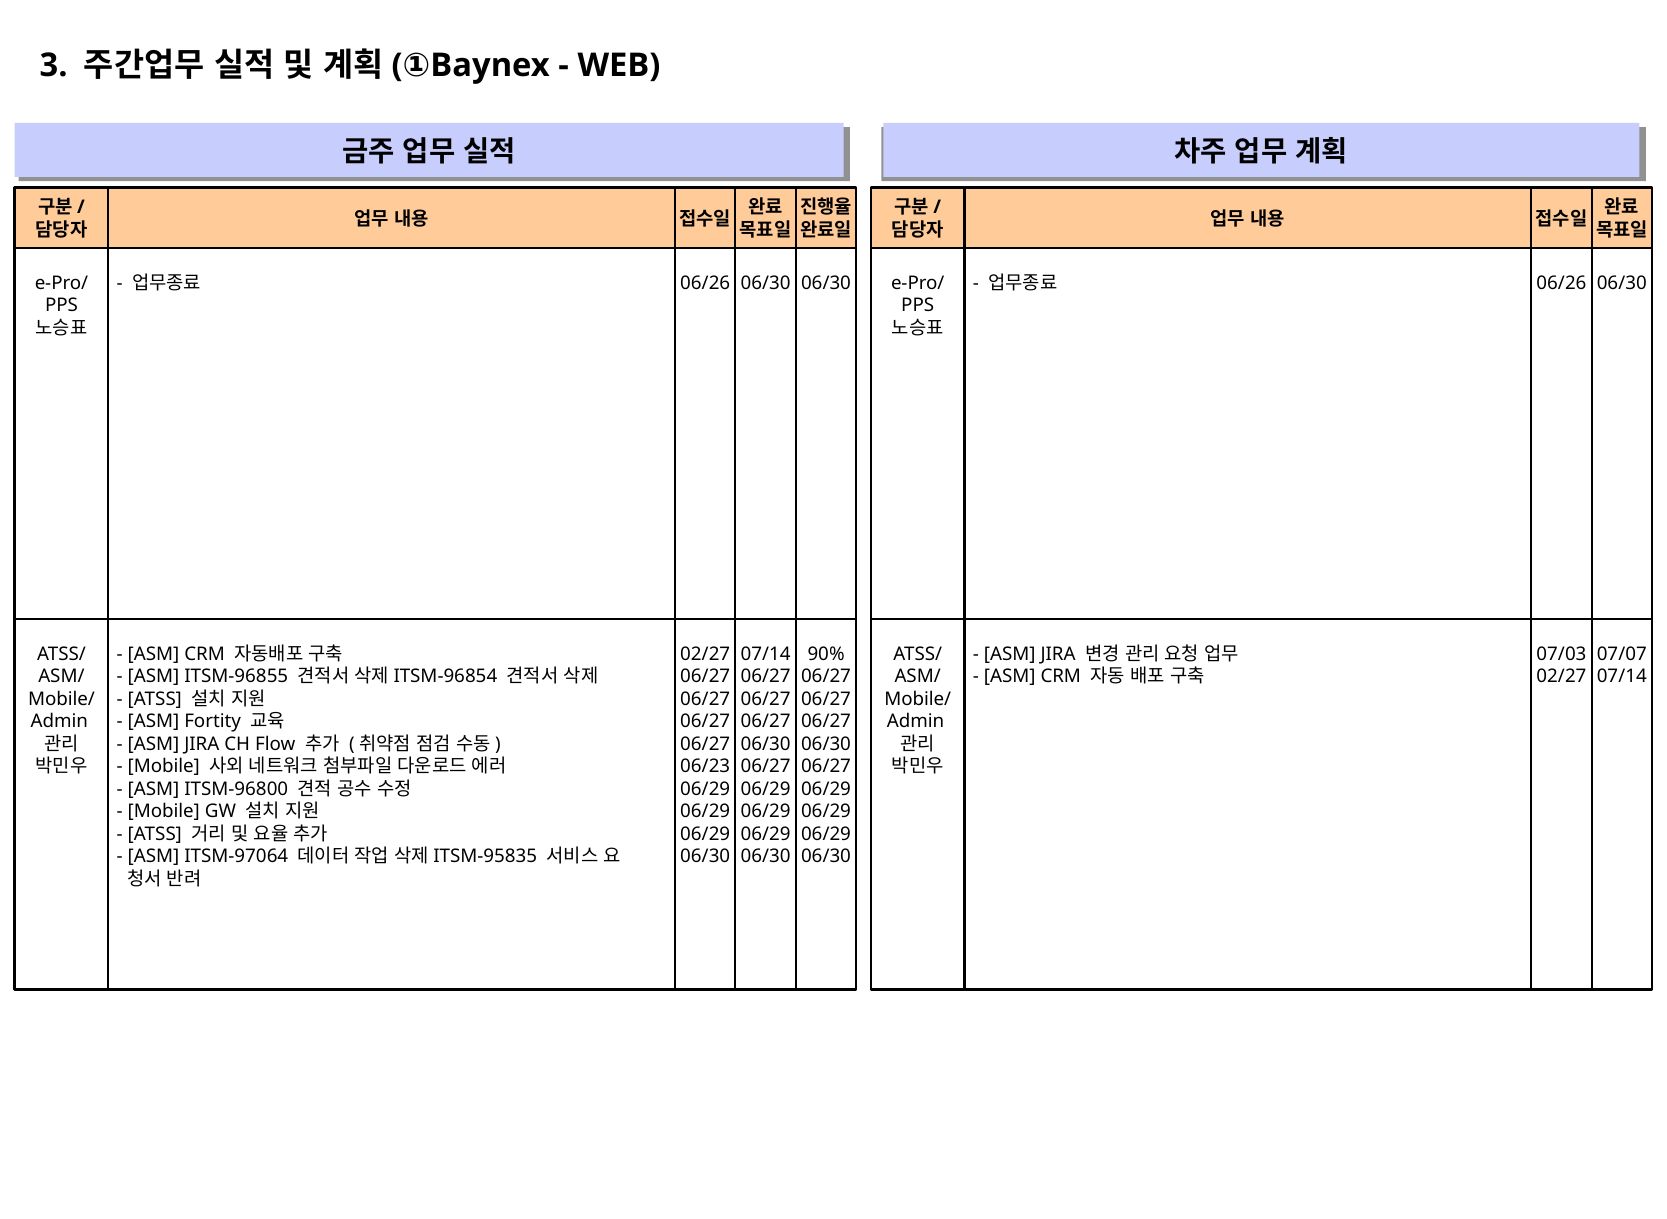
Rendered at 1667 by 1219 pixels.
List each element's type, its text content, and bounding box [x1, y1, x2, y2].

text_box 3. 주간업무 실적 및 계획(①Baynex - WEB) [39, 43, 1019, 107]
text_box 완료 목표일 [735, 187, 795, 247]
text_box 완료 목표일 [1591, 187, 1653, 247]
text_box 06/30 [736, 247, 795, 618]
text_box 06/30 [795, 247, 857, 618]
text_box 진행율 완료일 [795, 187, 857, 247]
text_box 07/14 06/27 06/27 06/27 06/30 06/27 06/29 06/29 06/29 06/30 [736, 618, 795, 990]
text_box 02/27 06/27 06/27 06/27 06/27 06/23 06/29 06/29 06/29 06/30 [675, 618, 736, 990]
text_box 구분/ 담당자 [870, 187, 964, 247]
text_box 06/30 [1592, 247, 1653, 618]
text_box ATSS/ ASM/ Mobile/ Admin관리 박민우 [870, 618, 964, 990]
text_box [108, 618, 675, 990]
text_box 07/03 02/27 [1532, 618, 1592, 990]
text_box 구분/ 담당자 [14, 187, 108, 247]
text_box 차주 업무 계획 [883, 122, 1640, 177]
text_box e-Pro/ PPS 노승표 [14, 247, 108, 618]
text_box 업무 내용 [964, 187, 1531, 247]
text_box 금주 업무 실적 [14, 122, 844, 177]
text_box [964, 618, 1532, 990]
text_box 90% 06/27 06/27 06/27 06/30 06/27 06/29 06/29 06/29 06/30 [795, 618, 857, 990]
text_box ATSS/ ASM/ Mobile/ Admin관리 박민우 [14, 618, 108, 990]
text_box [964, 247, 1532, 618]
text_box " " [18, 127, 850, 182]
text_box 업무 내용 [108, 187, 675, 247]
text_box 06/26 [1532, 247, 1592, 618]
text_box [108, 247, 675, 618]
text_box 접수일 [675, 187, 735, 247]
text_box 접수일 [1531, 187, 1591, 247]
text_box 06/26 [675, 247, 736, 618]
text_box e-Pro/ PPS 노승표 [870, 247, 964, 618]
text_box 07/07 07/14 [1592, 618, 1653, 990]
text_box " " [881, 127, 1646, 182]
